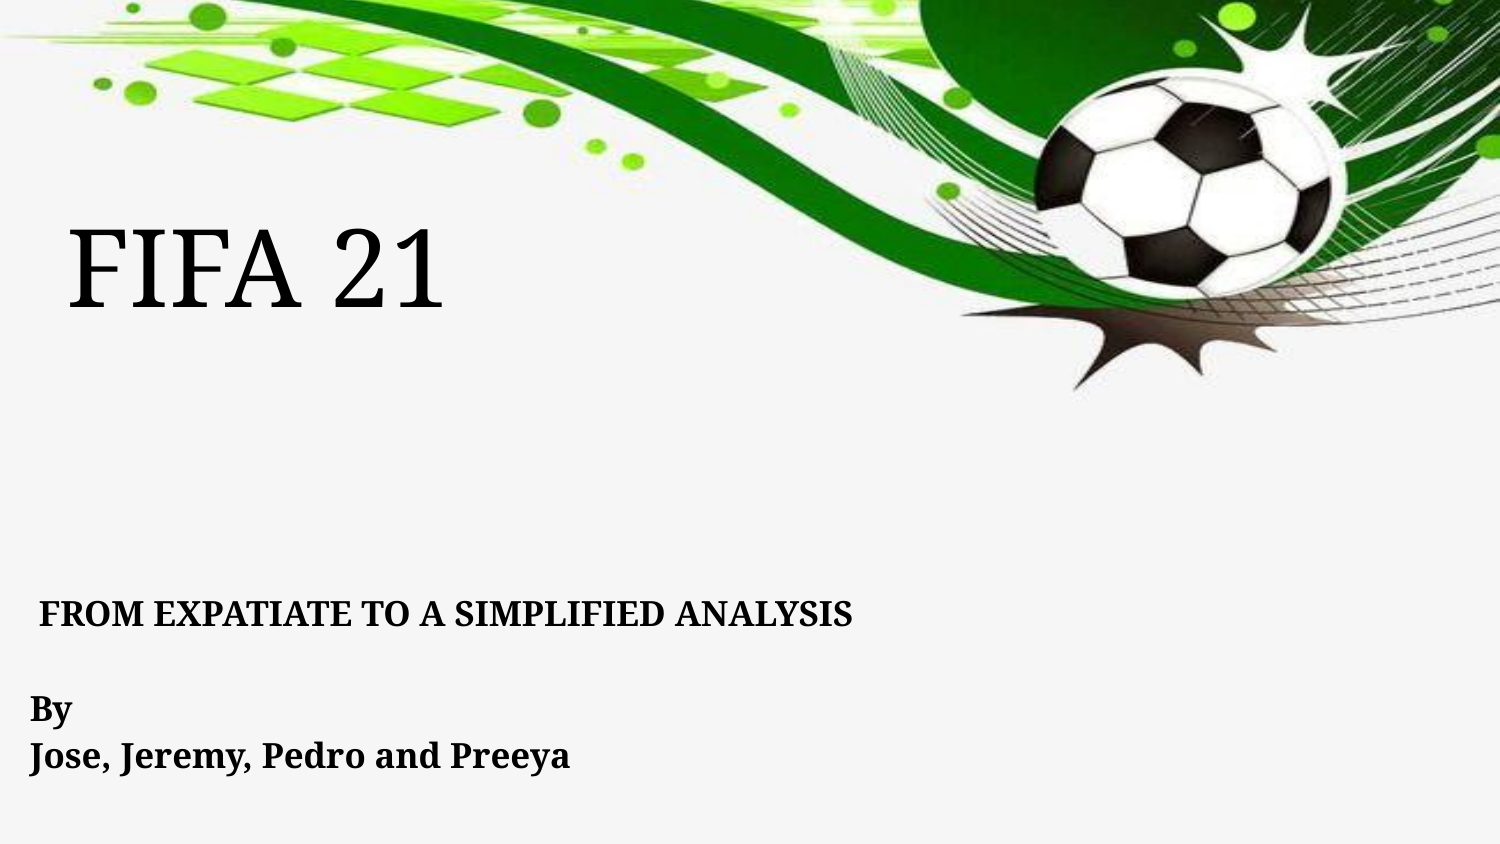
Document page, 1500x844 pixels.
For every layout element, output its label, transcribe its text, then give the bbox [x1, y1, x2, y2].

picture [0, 0, 1500, 844]
subtitle FROM EXPATIATE TO A SIMPLIFIED ANALYSIS By Jose, Jeremy, Pedro and Preeya [14, 566, 1413, 796]
title FIFA 21 [51, 77, 1449, 503]
